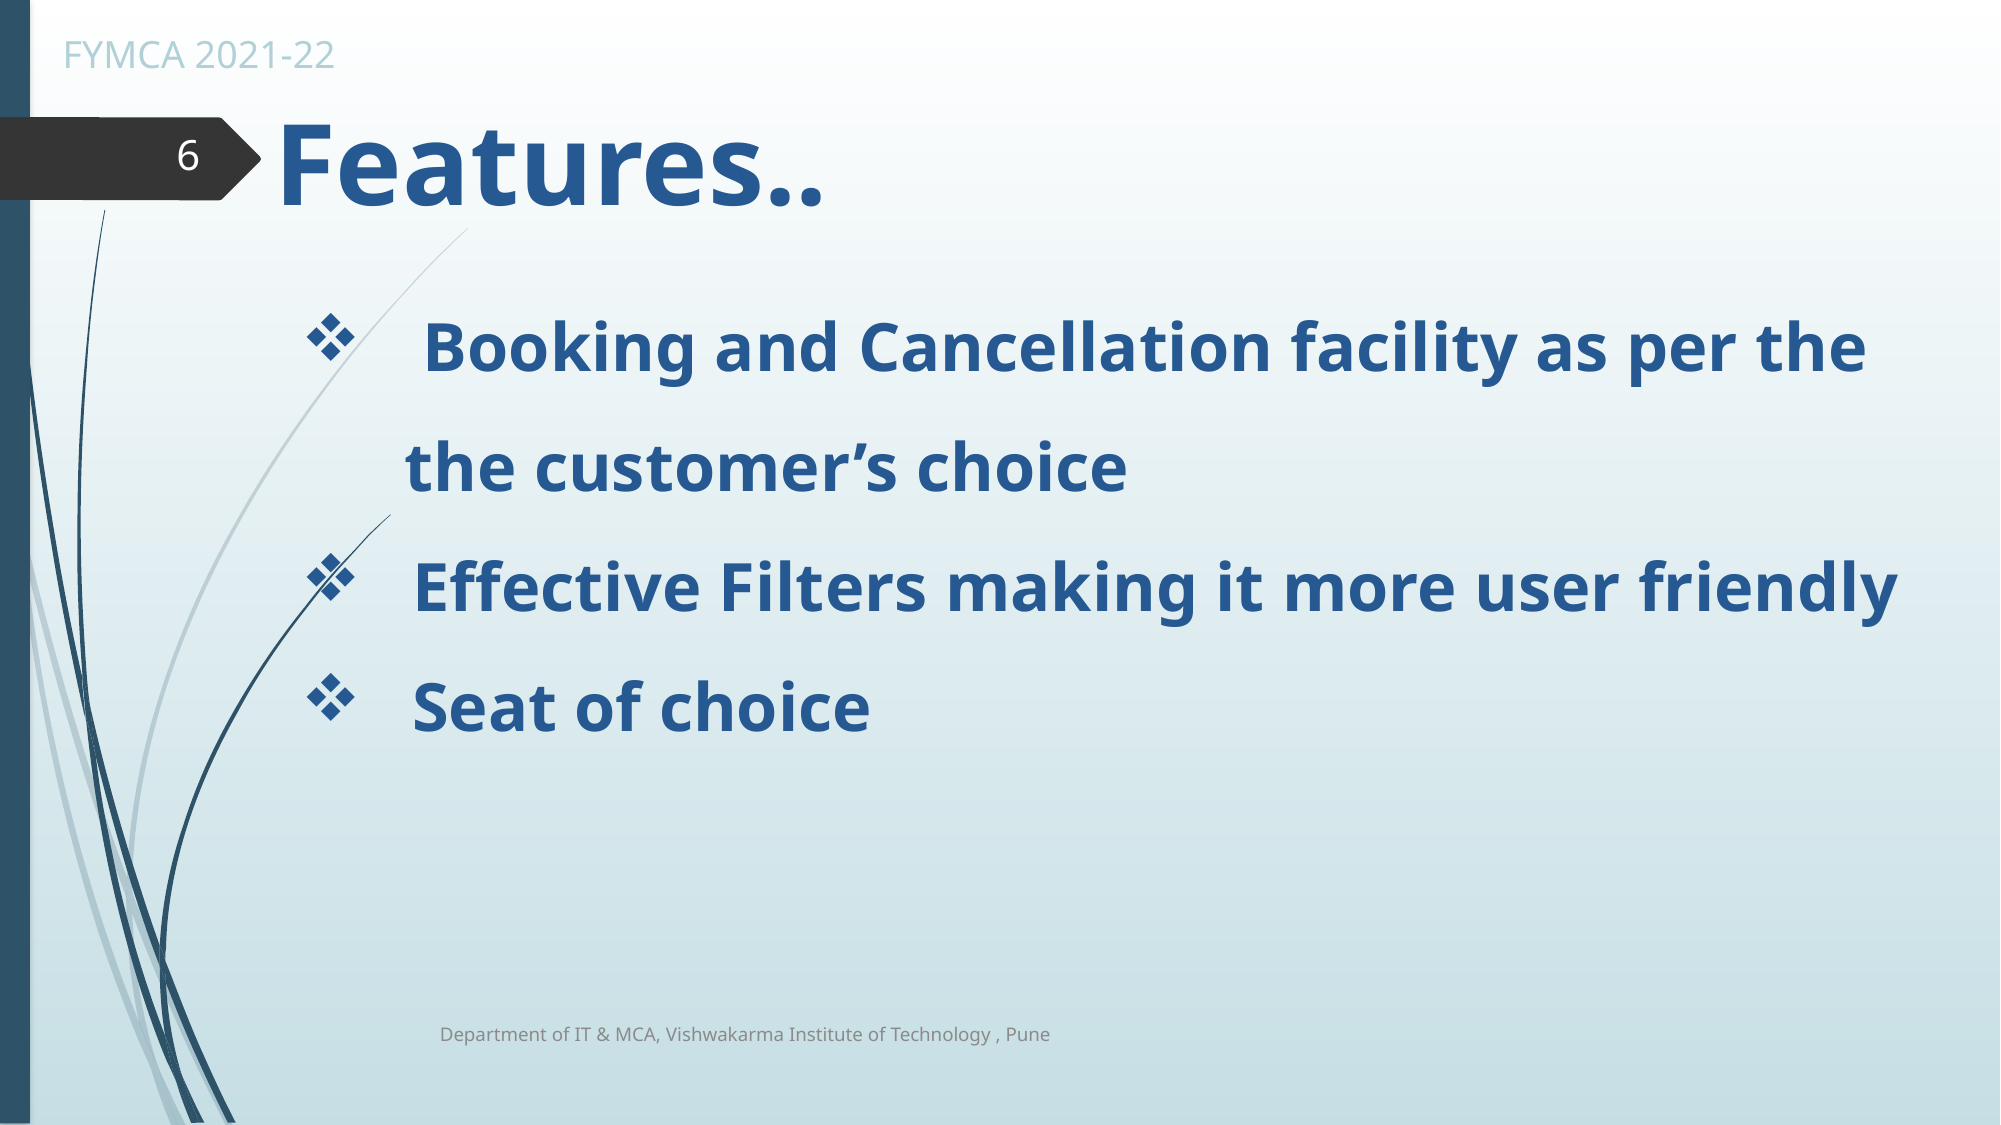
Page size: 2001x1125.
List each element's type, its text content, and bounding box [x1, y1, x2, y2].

footer Department of IT & MCA, Vishwakarma Institute of Technology , Pune [424, 1005, 1675, 1065]
text_box Features.. [259, 85, 844, 236]
slide_number 6 [87, 127, 216, 188]
text_box Booking and Cancellation facility as per the the customer’s choice Effective Filters making it more user friendly Seat of choice [286, 257, 2000, 963]
